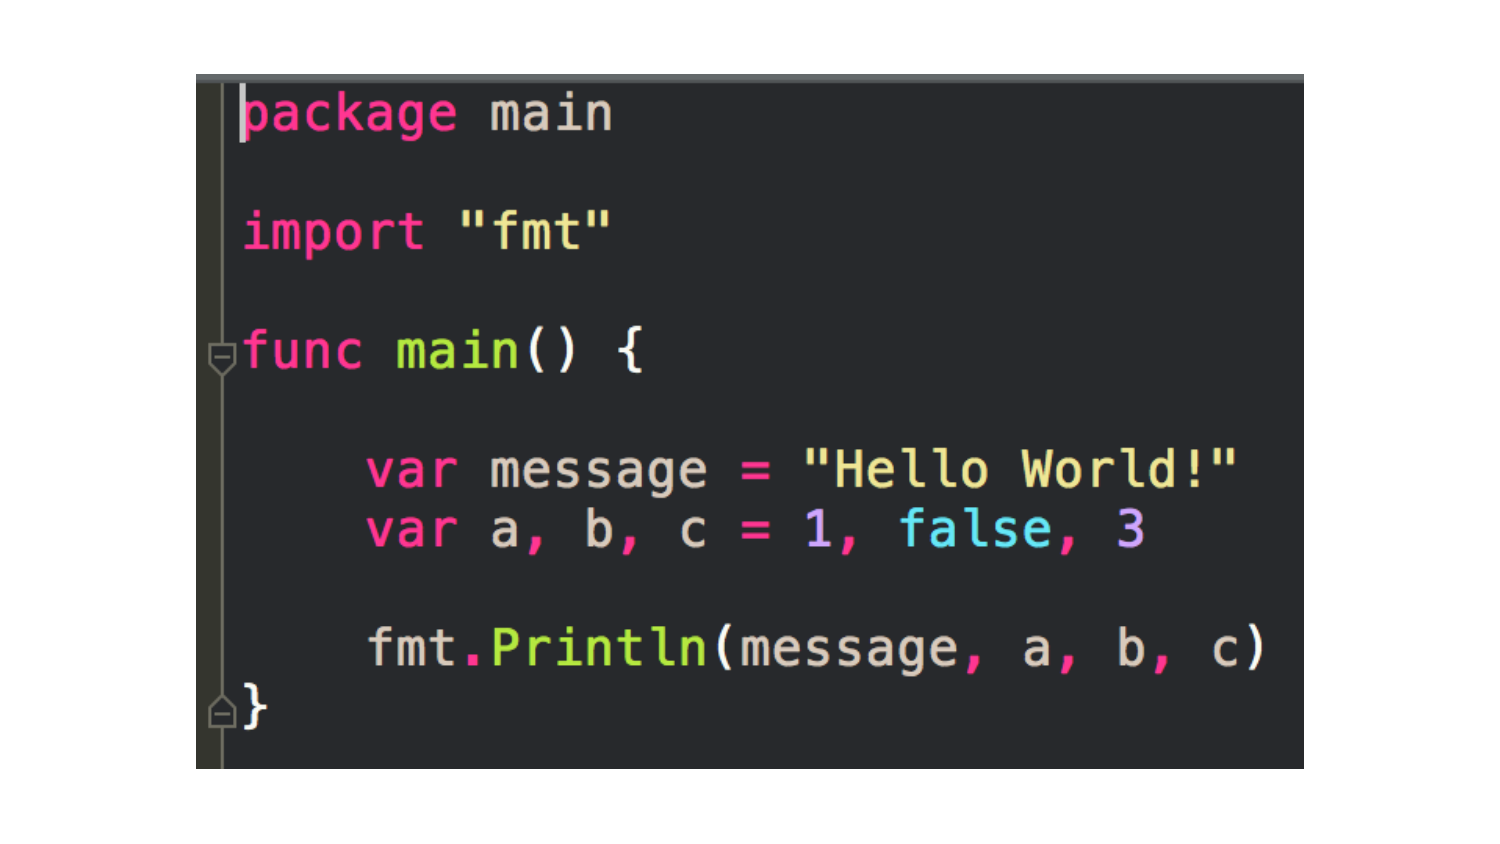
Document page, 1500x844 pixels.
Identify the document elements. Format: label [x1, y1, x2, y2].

picture [196, 74, 1304, 769]
